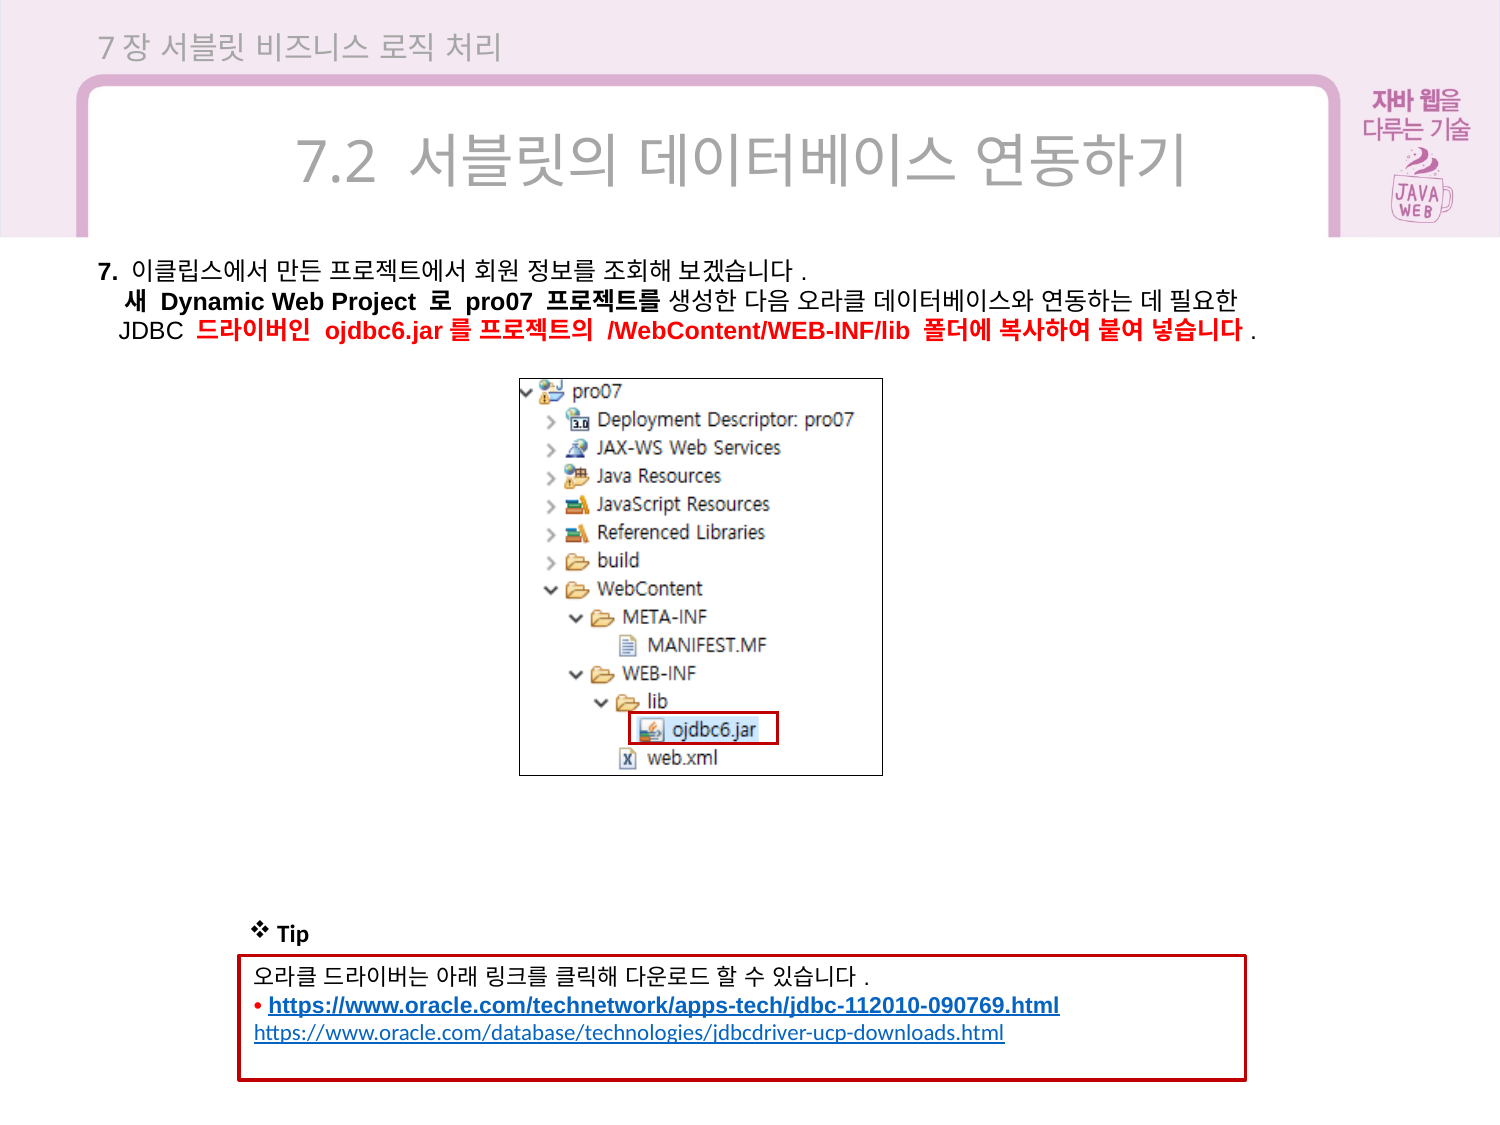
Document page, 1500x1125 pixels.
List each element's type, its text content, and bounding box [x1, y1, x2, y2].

text_box Tip [234, 909, 384, 955]
text_box 7. 이클립스에서 만든 프로젝트에서 회원 정보를 조회해 보겠습니다. 새 Dynamic Web Project 로 pro07 프로젝트를 생성한 다음 오라클 데이터베이스와 연동하는 데 필요한 JDBC 드라이버인 ojdbc6.jar를 프로젝트의 /WebContent/WEB-INF/lib 폴더에 복사하여 붙여 넣습니다. [82, 247, 1368, 353]
text_box 7.2 서블릿의 데이터베이스 연동하기 [217, 117, 1268, 202]
text_box 오라클 드라이버는 아래 링크를 클릭해 다운로드 할 수 있습니다. • https://www.oracle.com/technetwork/apps-tech/jdbc-112010-090769.html https://www.oracle.com/database/technologies/jdbcdriver-ucp-downloads.html [239, 955, 1246, 1080]
picture [0, 0, 1500, 1125]
text_box 7장 서블릿 비즈니스 로직 처리 [82, 0, 1133, 74]
